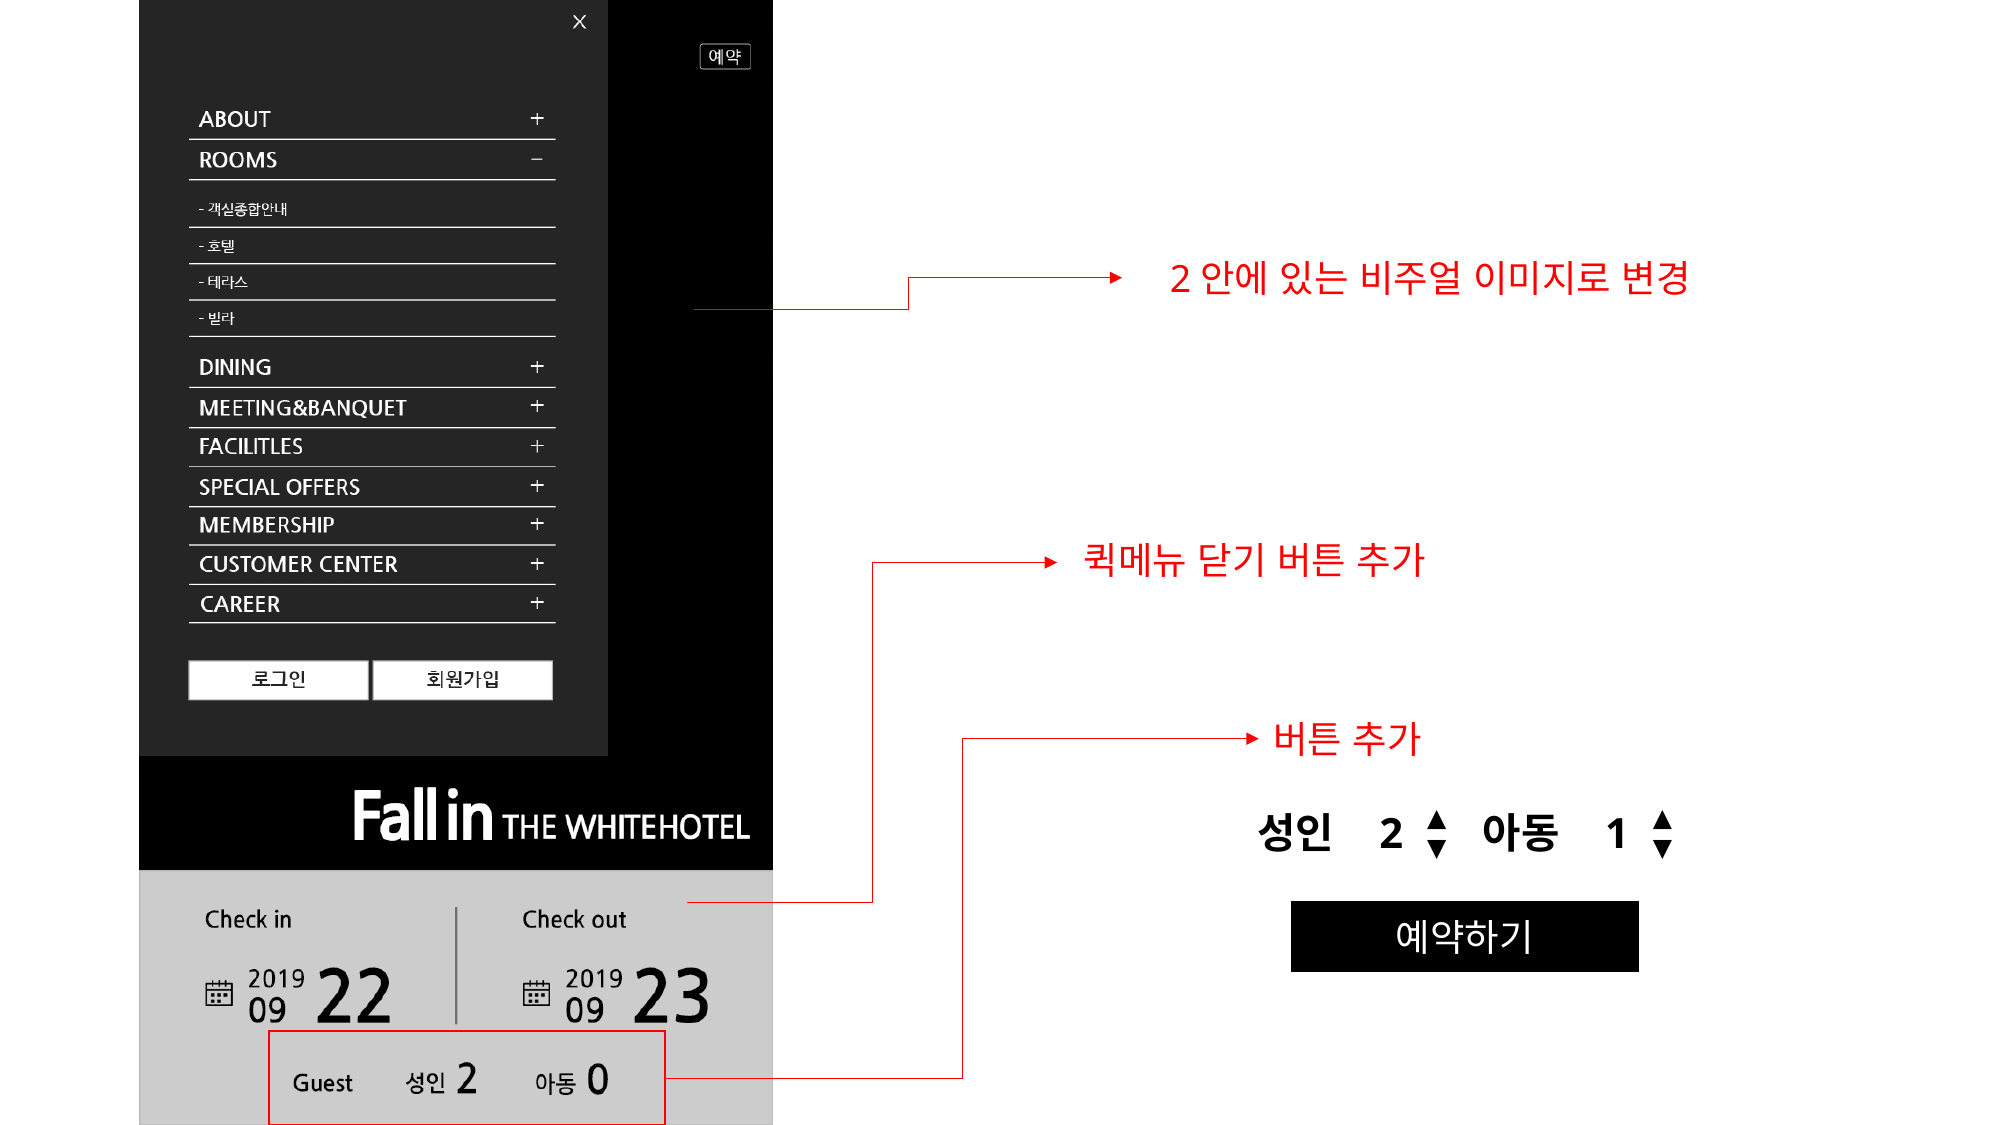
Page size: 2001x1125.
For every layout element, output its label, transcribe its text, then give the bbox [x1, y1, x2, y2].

text_box 버튼 추가 [1258, 708, 1437, 769]
text_box 성인 2 [1251, 799, 1412, 864]
text_box 퀵메뉴 닫기 버튼 추가 [1069, 529, 1441, 590]
text_box ▲ ▼ [1412, 794, 1462, 869]
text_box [664, 739, 1251, 1079]
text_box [694, 277, 1123, 310]
text_box 예약하기 [1291, 901, 1639, 972]
text_box 아동 1 [1468, 799, 1638, 864]
text_box 2안에 있는 비주얼 이미지로 변경 [1155, 247, 1706, 308]
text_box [687, 562, 1058, 903]
picture [139, 0, 773, 1125]
text_box ▲ ▼ [1638, 794, 1688, 869]
